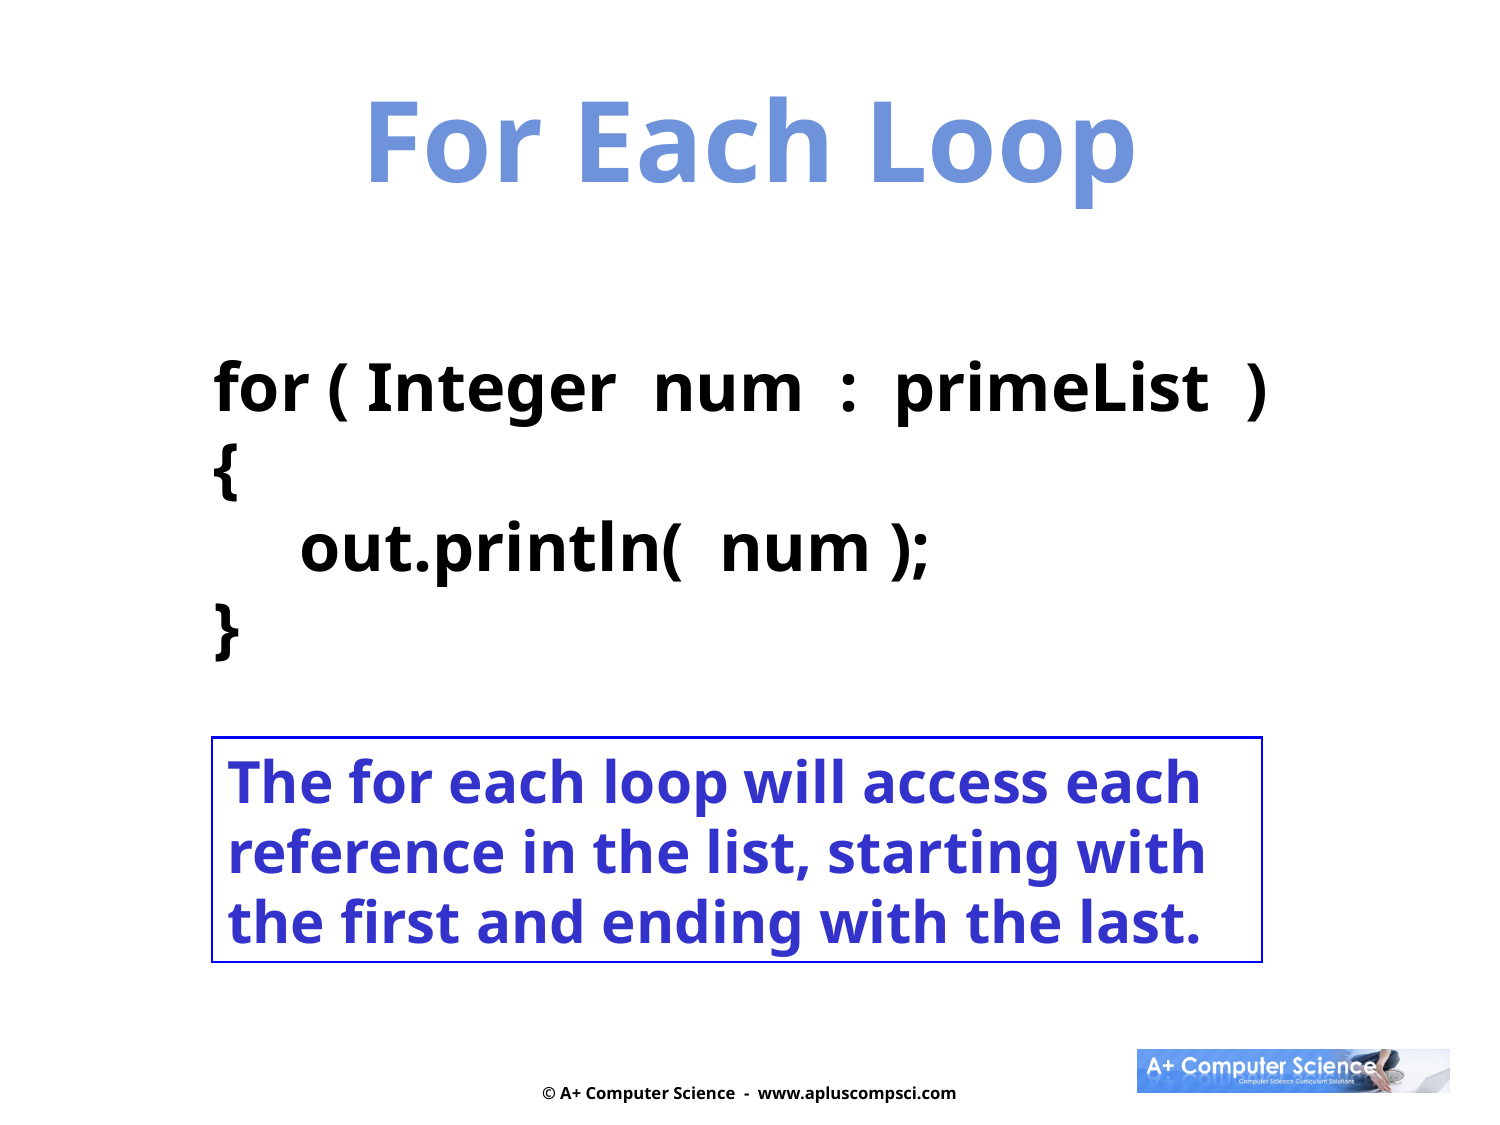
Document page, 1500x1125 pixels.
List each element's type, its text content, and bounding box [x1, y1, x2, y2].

text_box For Each Loop [0, 62, 1500, 213]
picture [1137, 1049, 1450, 1093]
text_box The for each loop will access each reference in the list, starting with the first and ending with the last. [212, 737, 1263, 963]
text_box for ( Integer num : primeList ) { out.println( num ); } [198, 337, 1284, 832]
footer © A+ Computer Science - www.apluscompsci.com [512, 1024, 988, 1101]
